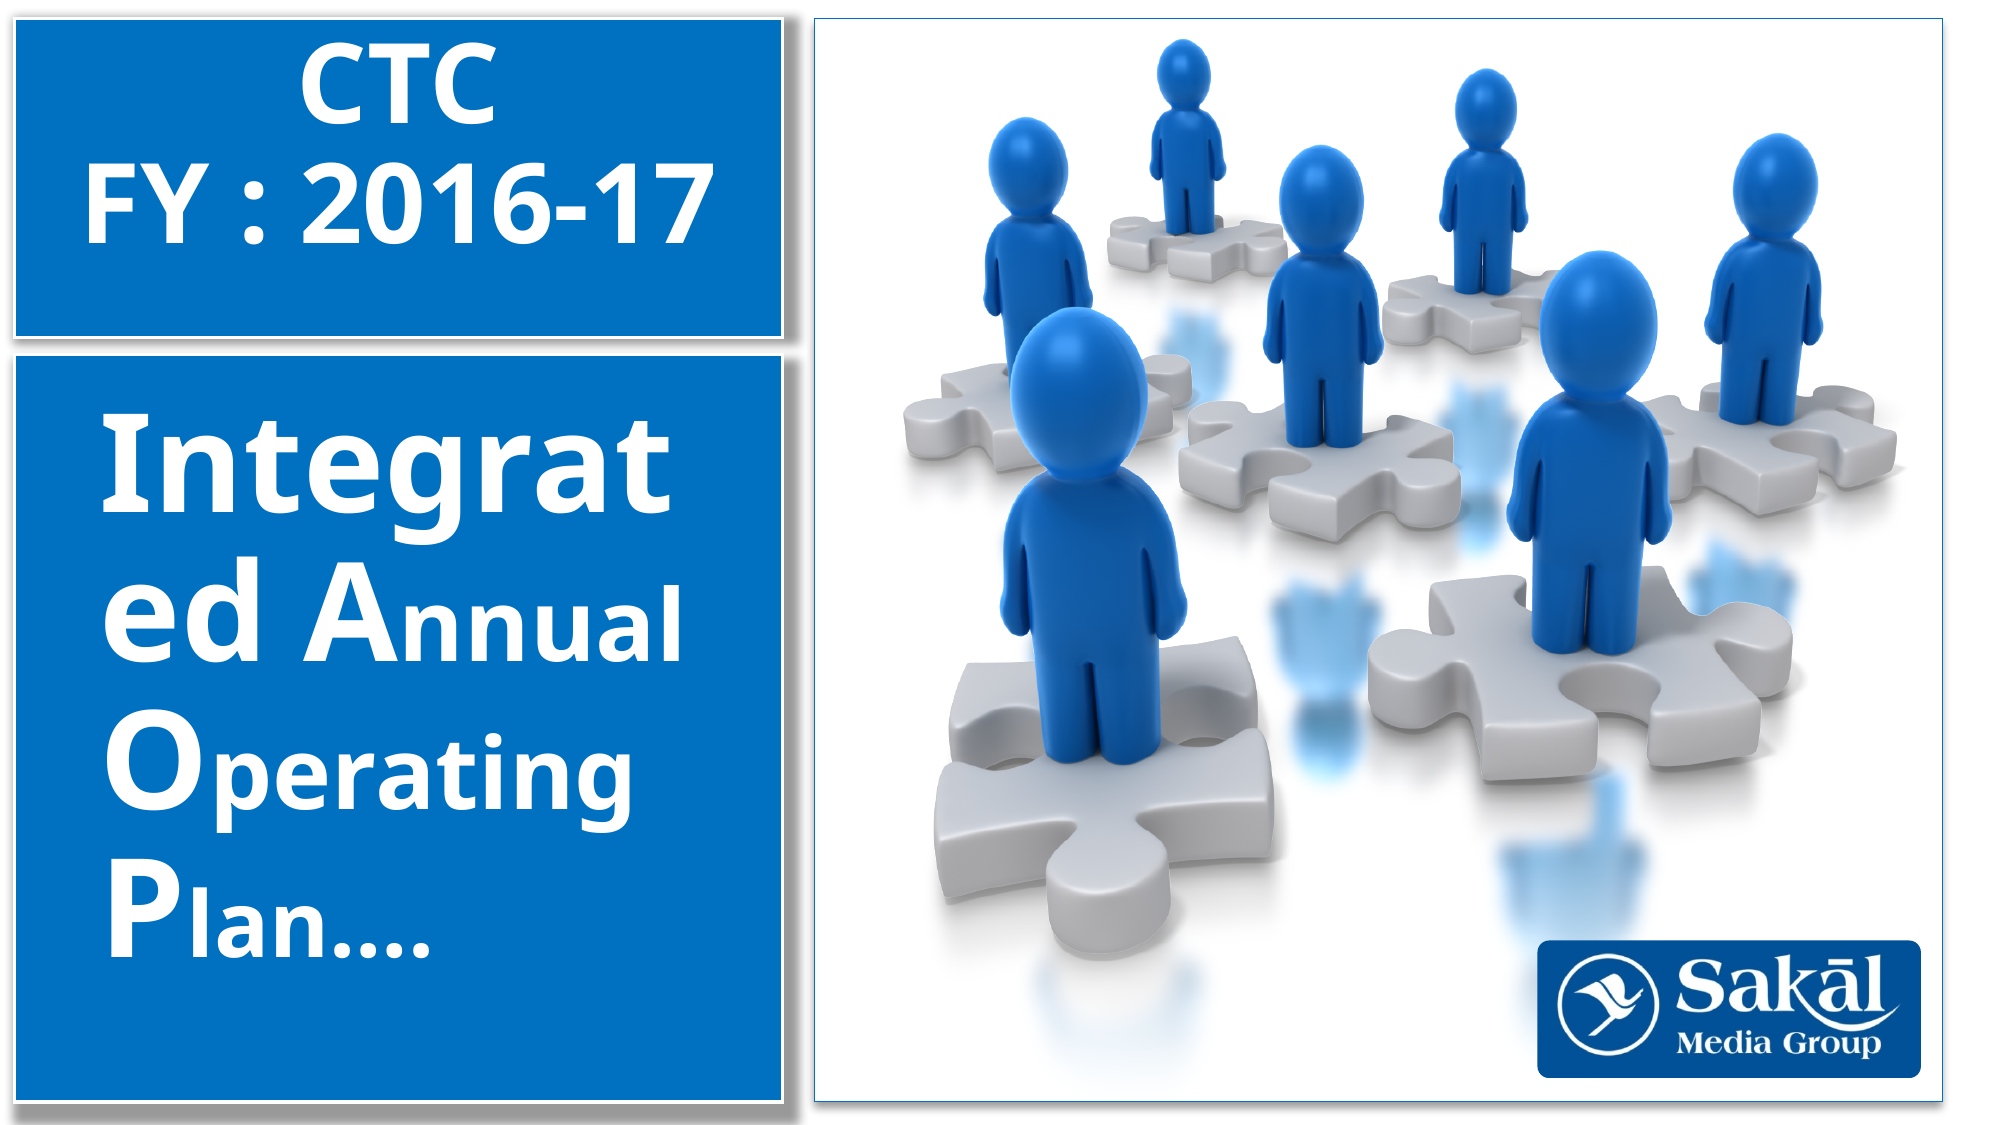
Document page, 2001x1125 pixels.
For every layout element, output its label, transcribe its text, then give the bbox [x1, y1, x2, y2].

text_box Integrated Annual Operating Plan…. [84, 429, 748, 995]
title CTC FY : 2016-17 [13, 17, 784, 339]
list [13, 353, 784, 1104]
picture [814, 18, 1943, 1102]
